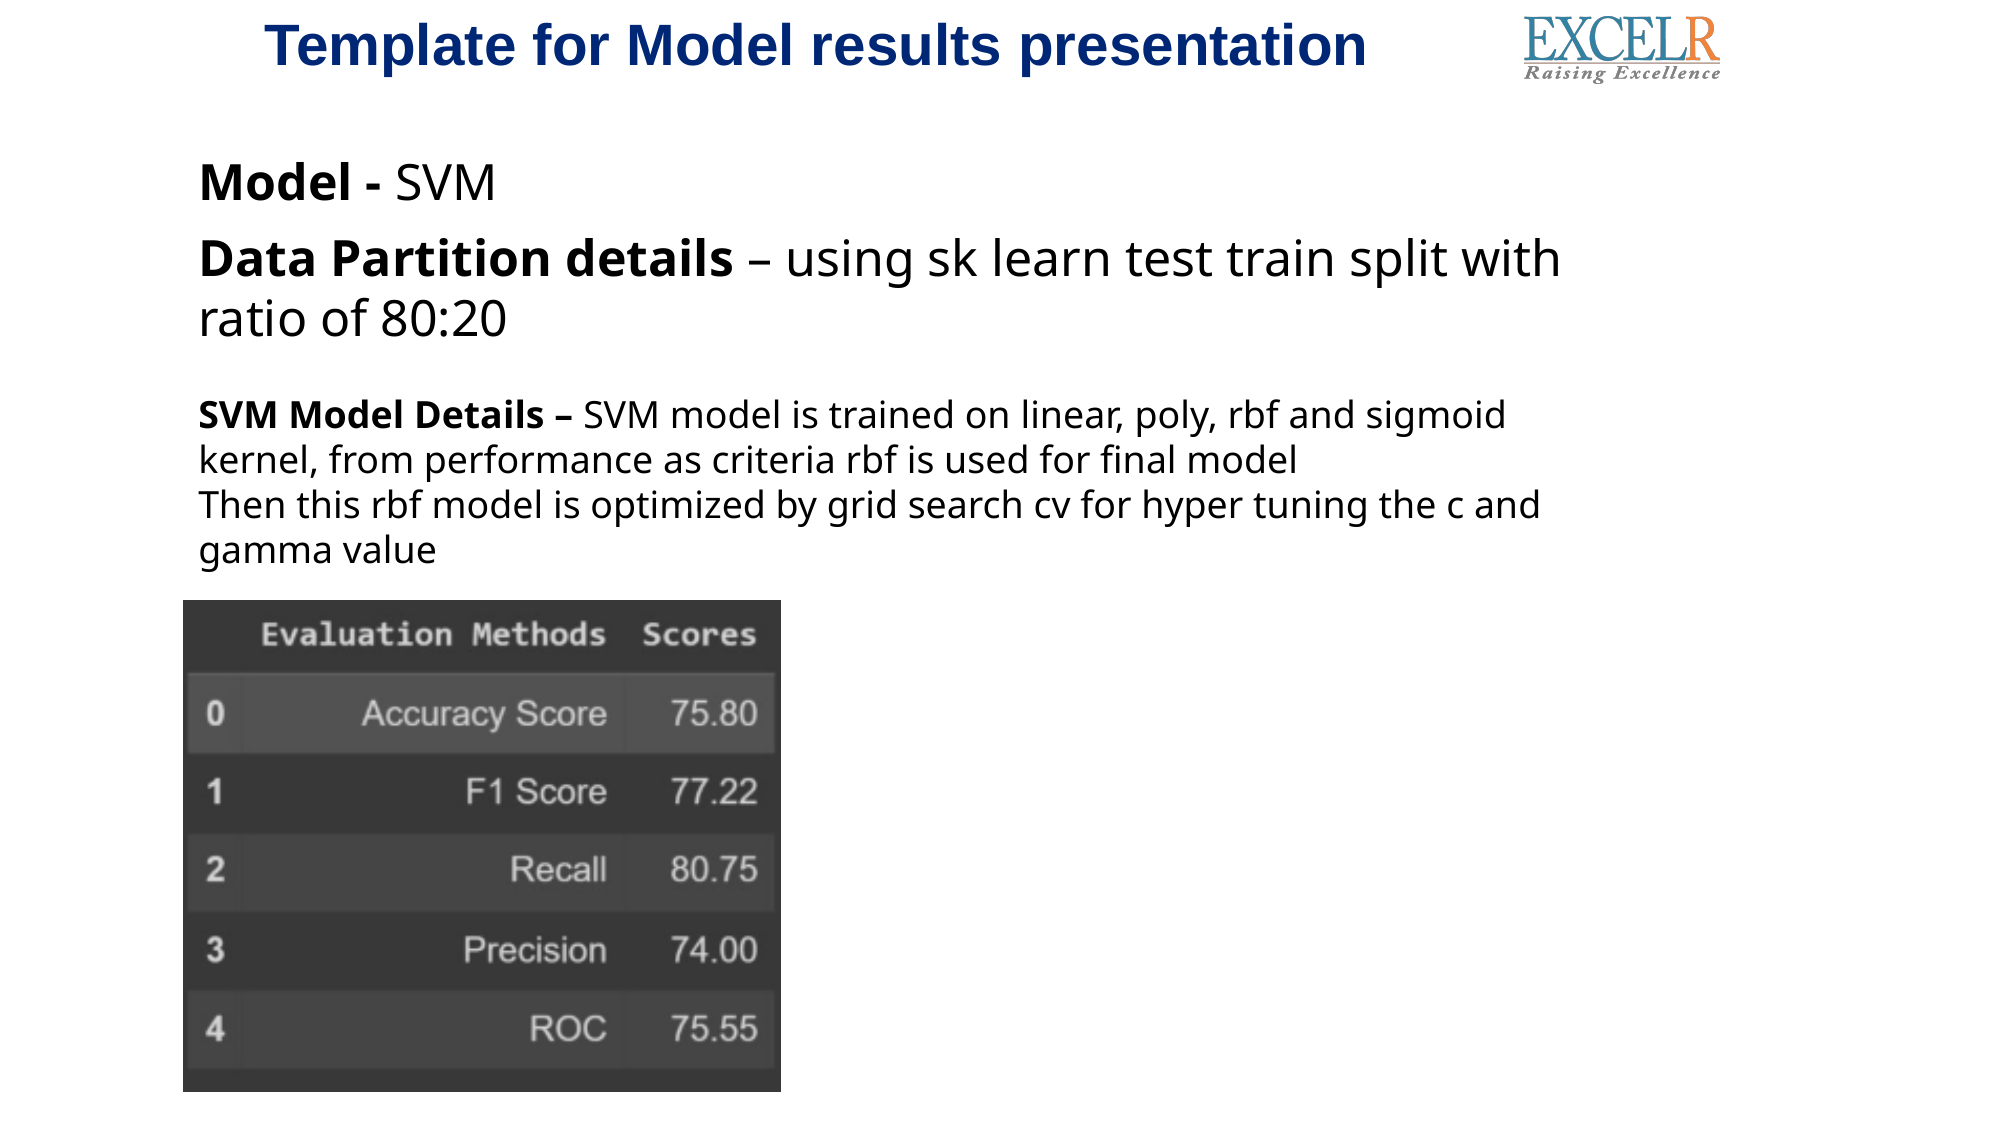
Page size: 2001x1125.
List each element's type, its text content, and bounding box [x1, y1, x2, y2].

picture [1524, 16, 1720, 84]
text_box Model - SVM [183, 143, 581, 219]
text_box Data Partition details – using sk learn test train split with ratio of 80:20 SVM Model Details – SVM model is trained on linear, poly, rbf and sigmoid kernel, from performance as criteria rbf is used for final model Then this rbf model is optimized by grid search cv for hyper tuning the c and gamma value [183, 218, 1588, 579]
picture [183, 600, 781, 1092]
text_box Template for Model results presentation [249, 0, 1524, 85]
